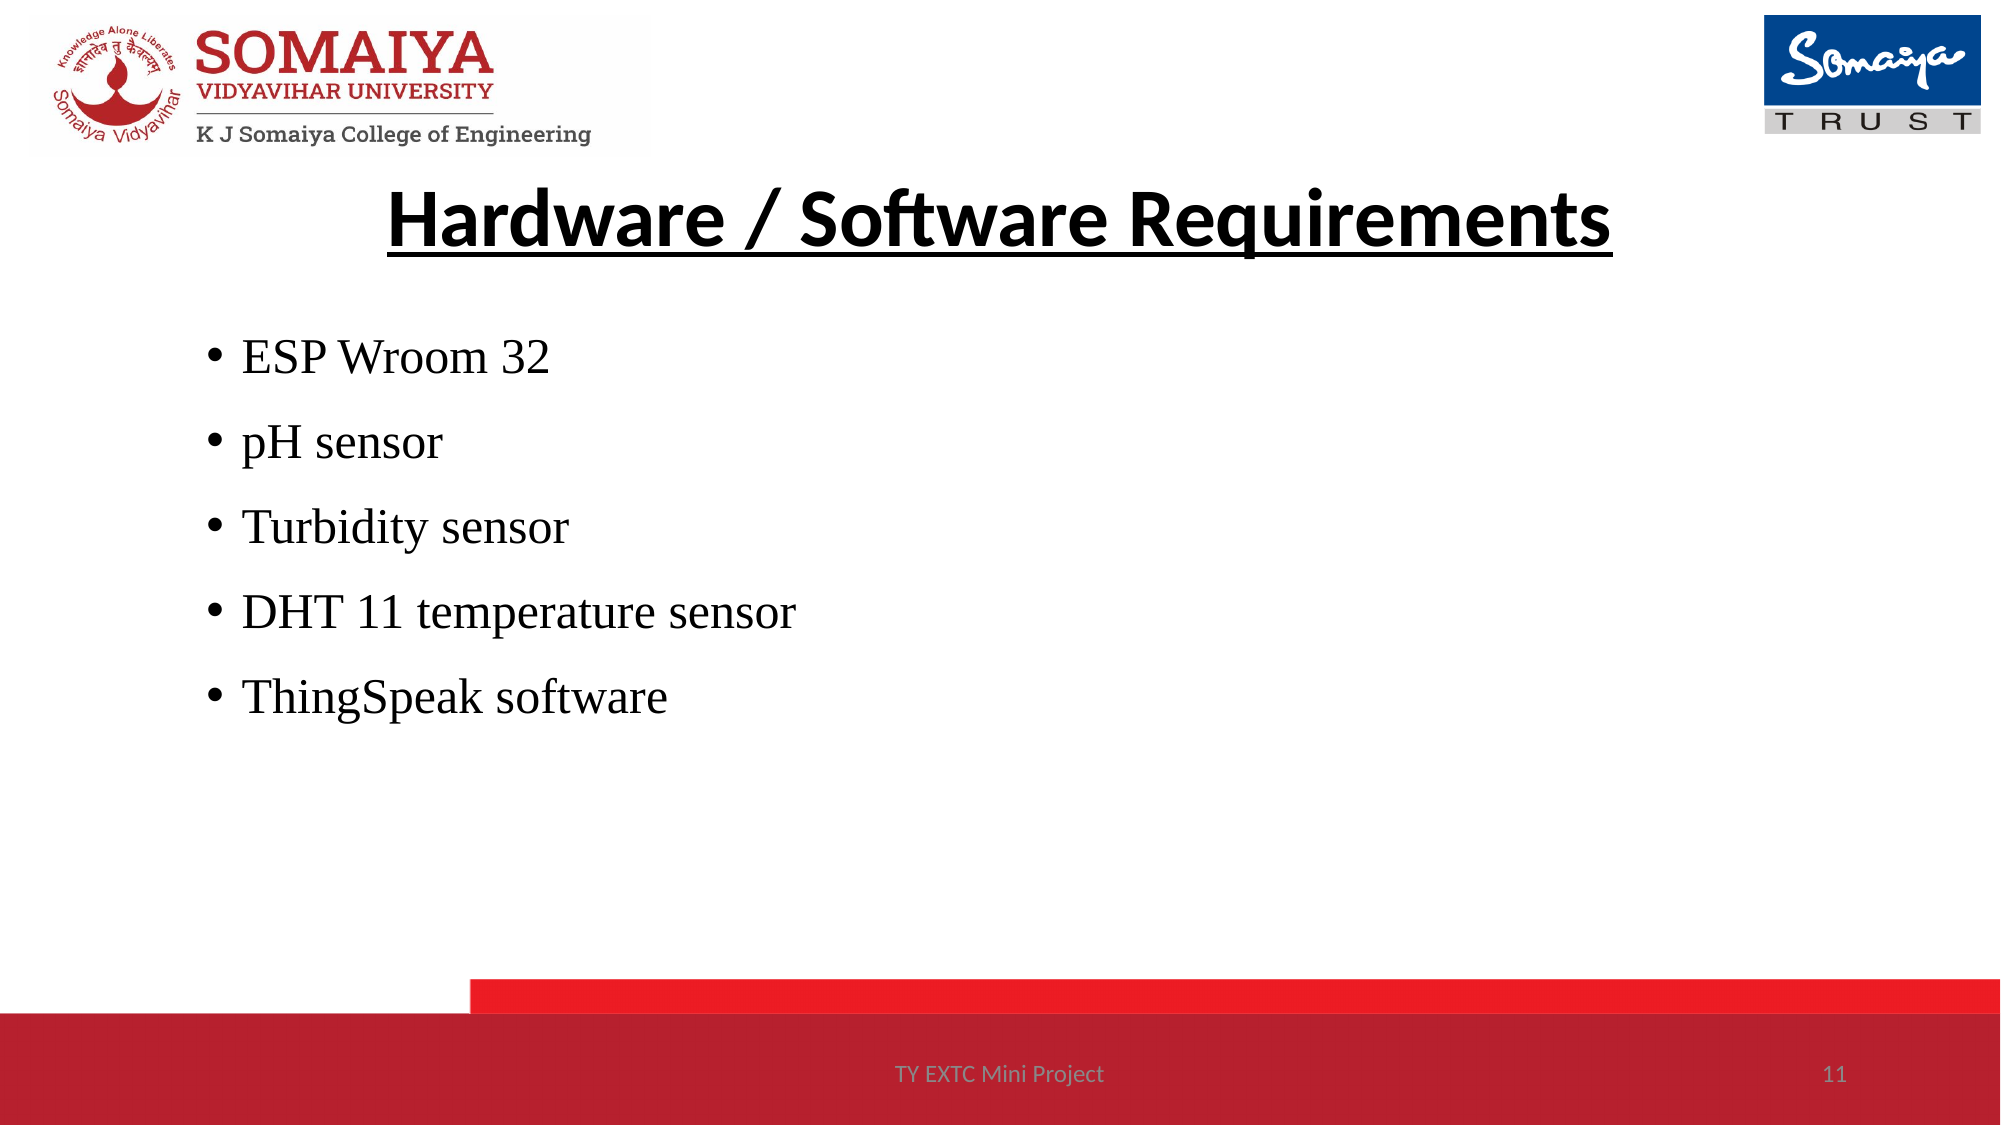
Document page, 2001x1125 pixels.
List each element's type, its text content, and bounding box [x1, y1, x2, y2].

text_box ESP Wroom 32 pH sensor Turbidity sensor DHT 11 temperature sensor ThingSpeak software [191, 316, 1715, 732]
picture [29, 15, 651, 157]
picture [1764, 15, 1981, 134]
footer TY EXTC Mini Project [662, 1042, 1338, 1103]
slide_number 11 [1412, 1042, 1863, 1103]
title Hardware / Software Requirements [137, 110, 1863, 329]
picture [0, 980, 2000, 1125]
